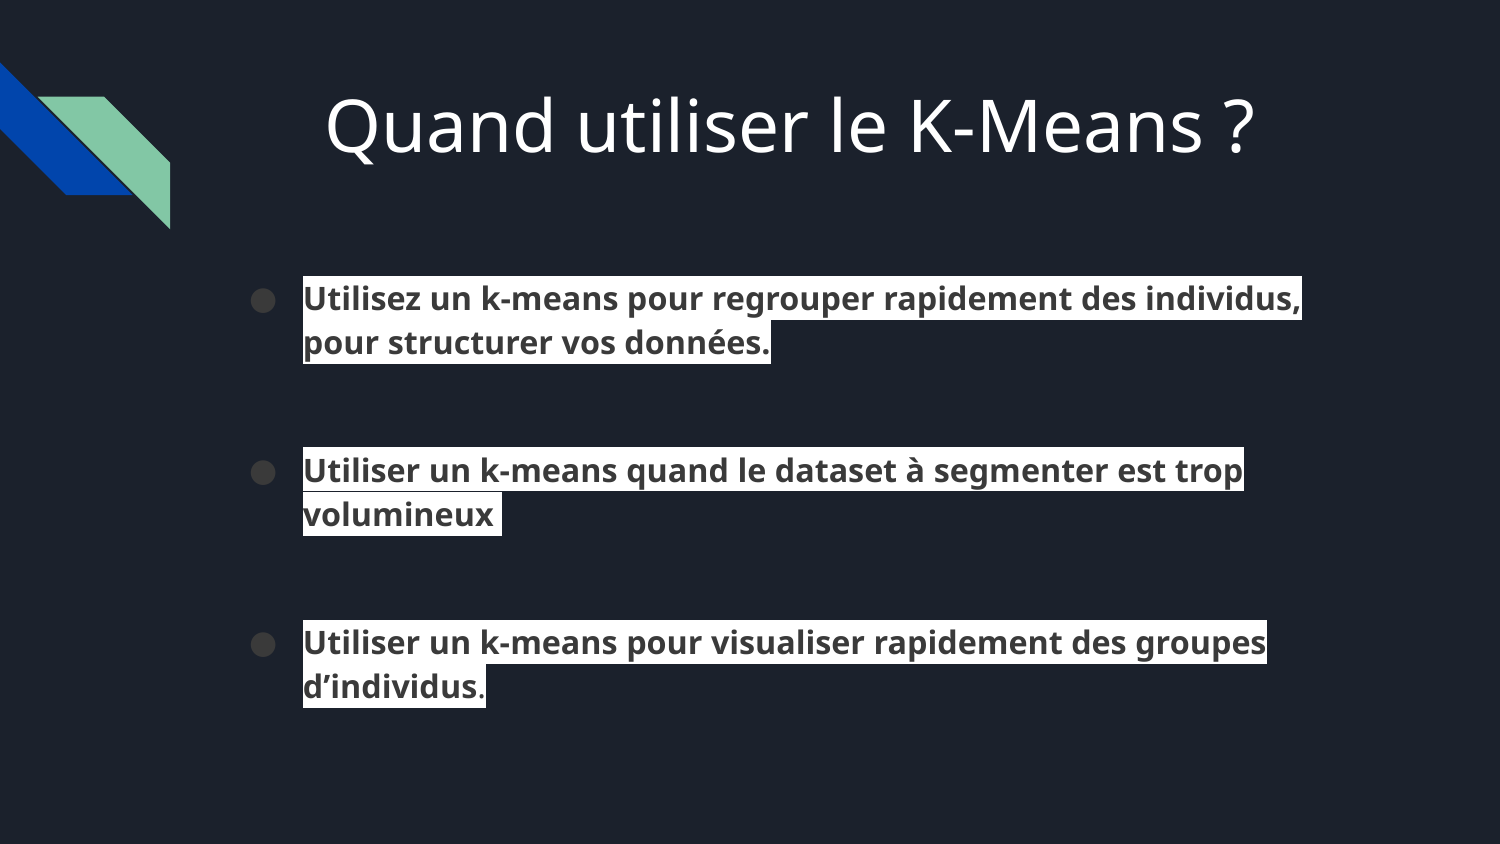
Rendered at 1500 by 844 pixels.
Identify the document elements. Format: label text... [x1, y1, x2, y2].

list Utilisez un k-means pour regrouper rapidement des individus, pour structurer vos données. Utiliser un k-means quand le dataset à segmenter est trop volumineux Utiliser un k-means pour visualiser rapidement des groupes d’individus. [212, 257, 1368, 735]
title Quand utiliser le K-Means ? [212, 64, 1368, 215]
